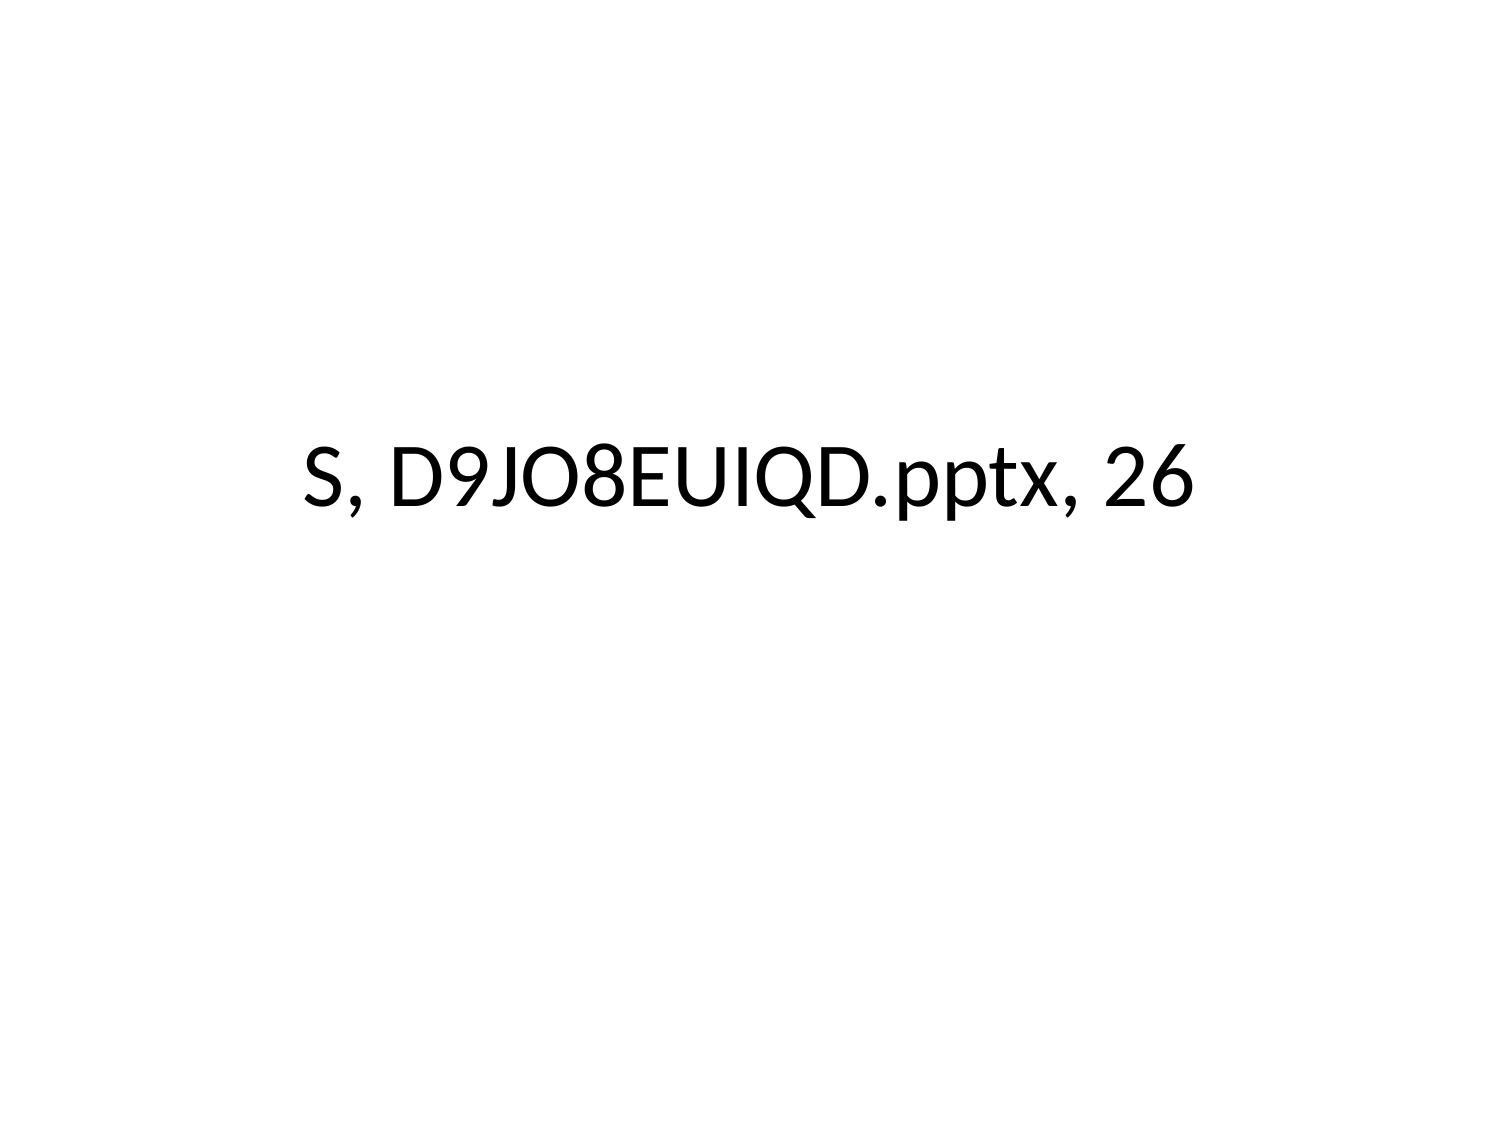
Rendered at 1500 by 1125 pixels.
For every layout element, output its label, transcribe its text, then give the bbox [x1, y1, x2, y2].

title S, D9JO8EUIQD.pptx, 26 [112, 349, 1388, 591]
